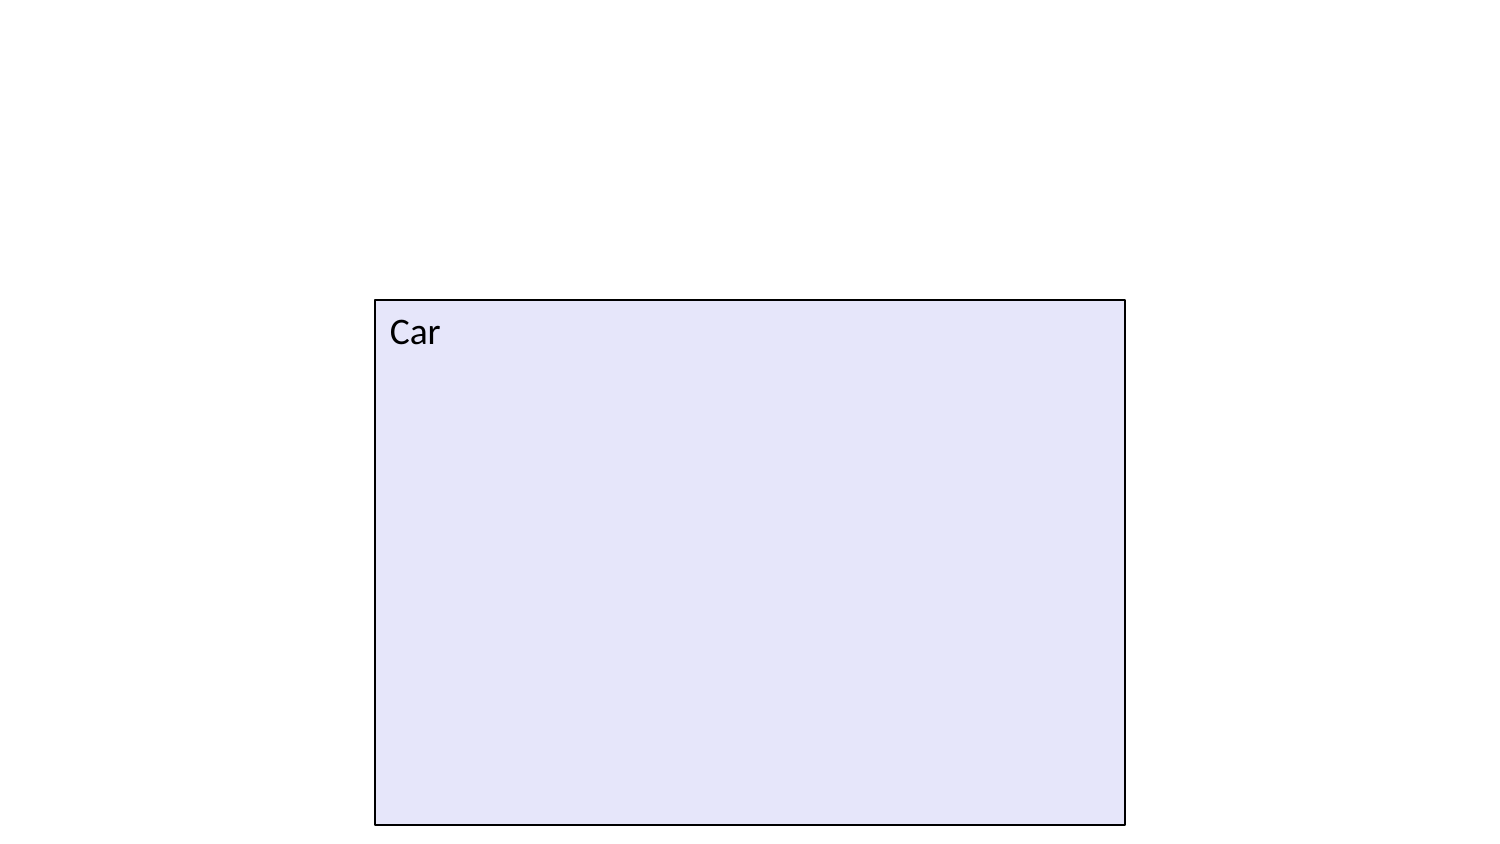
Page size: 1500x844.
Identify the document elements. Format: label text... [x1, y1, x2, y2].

text_box Car [374, 299, 1125, 825]
